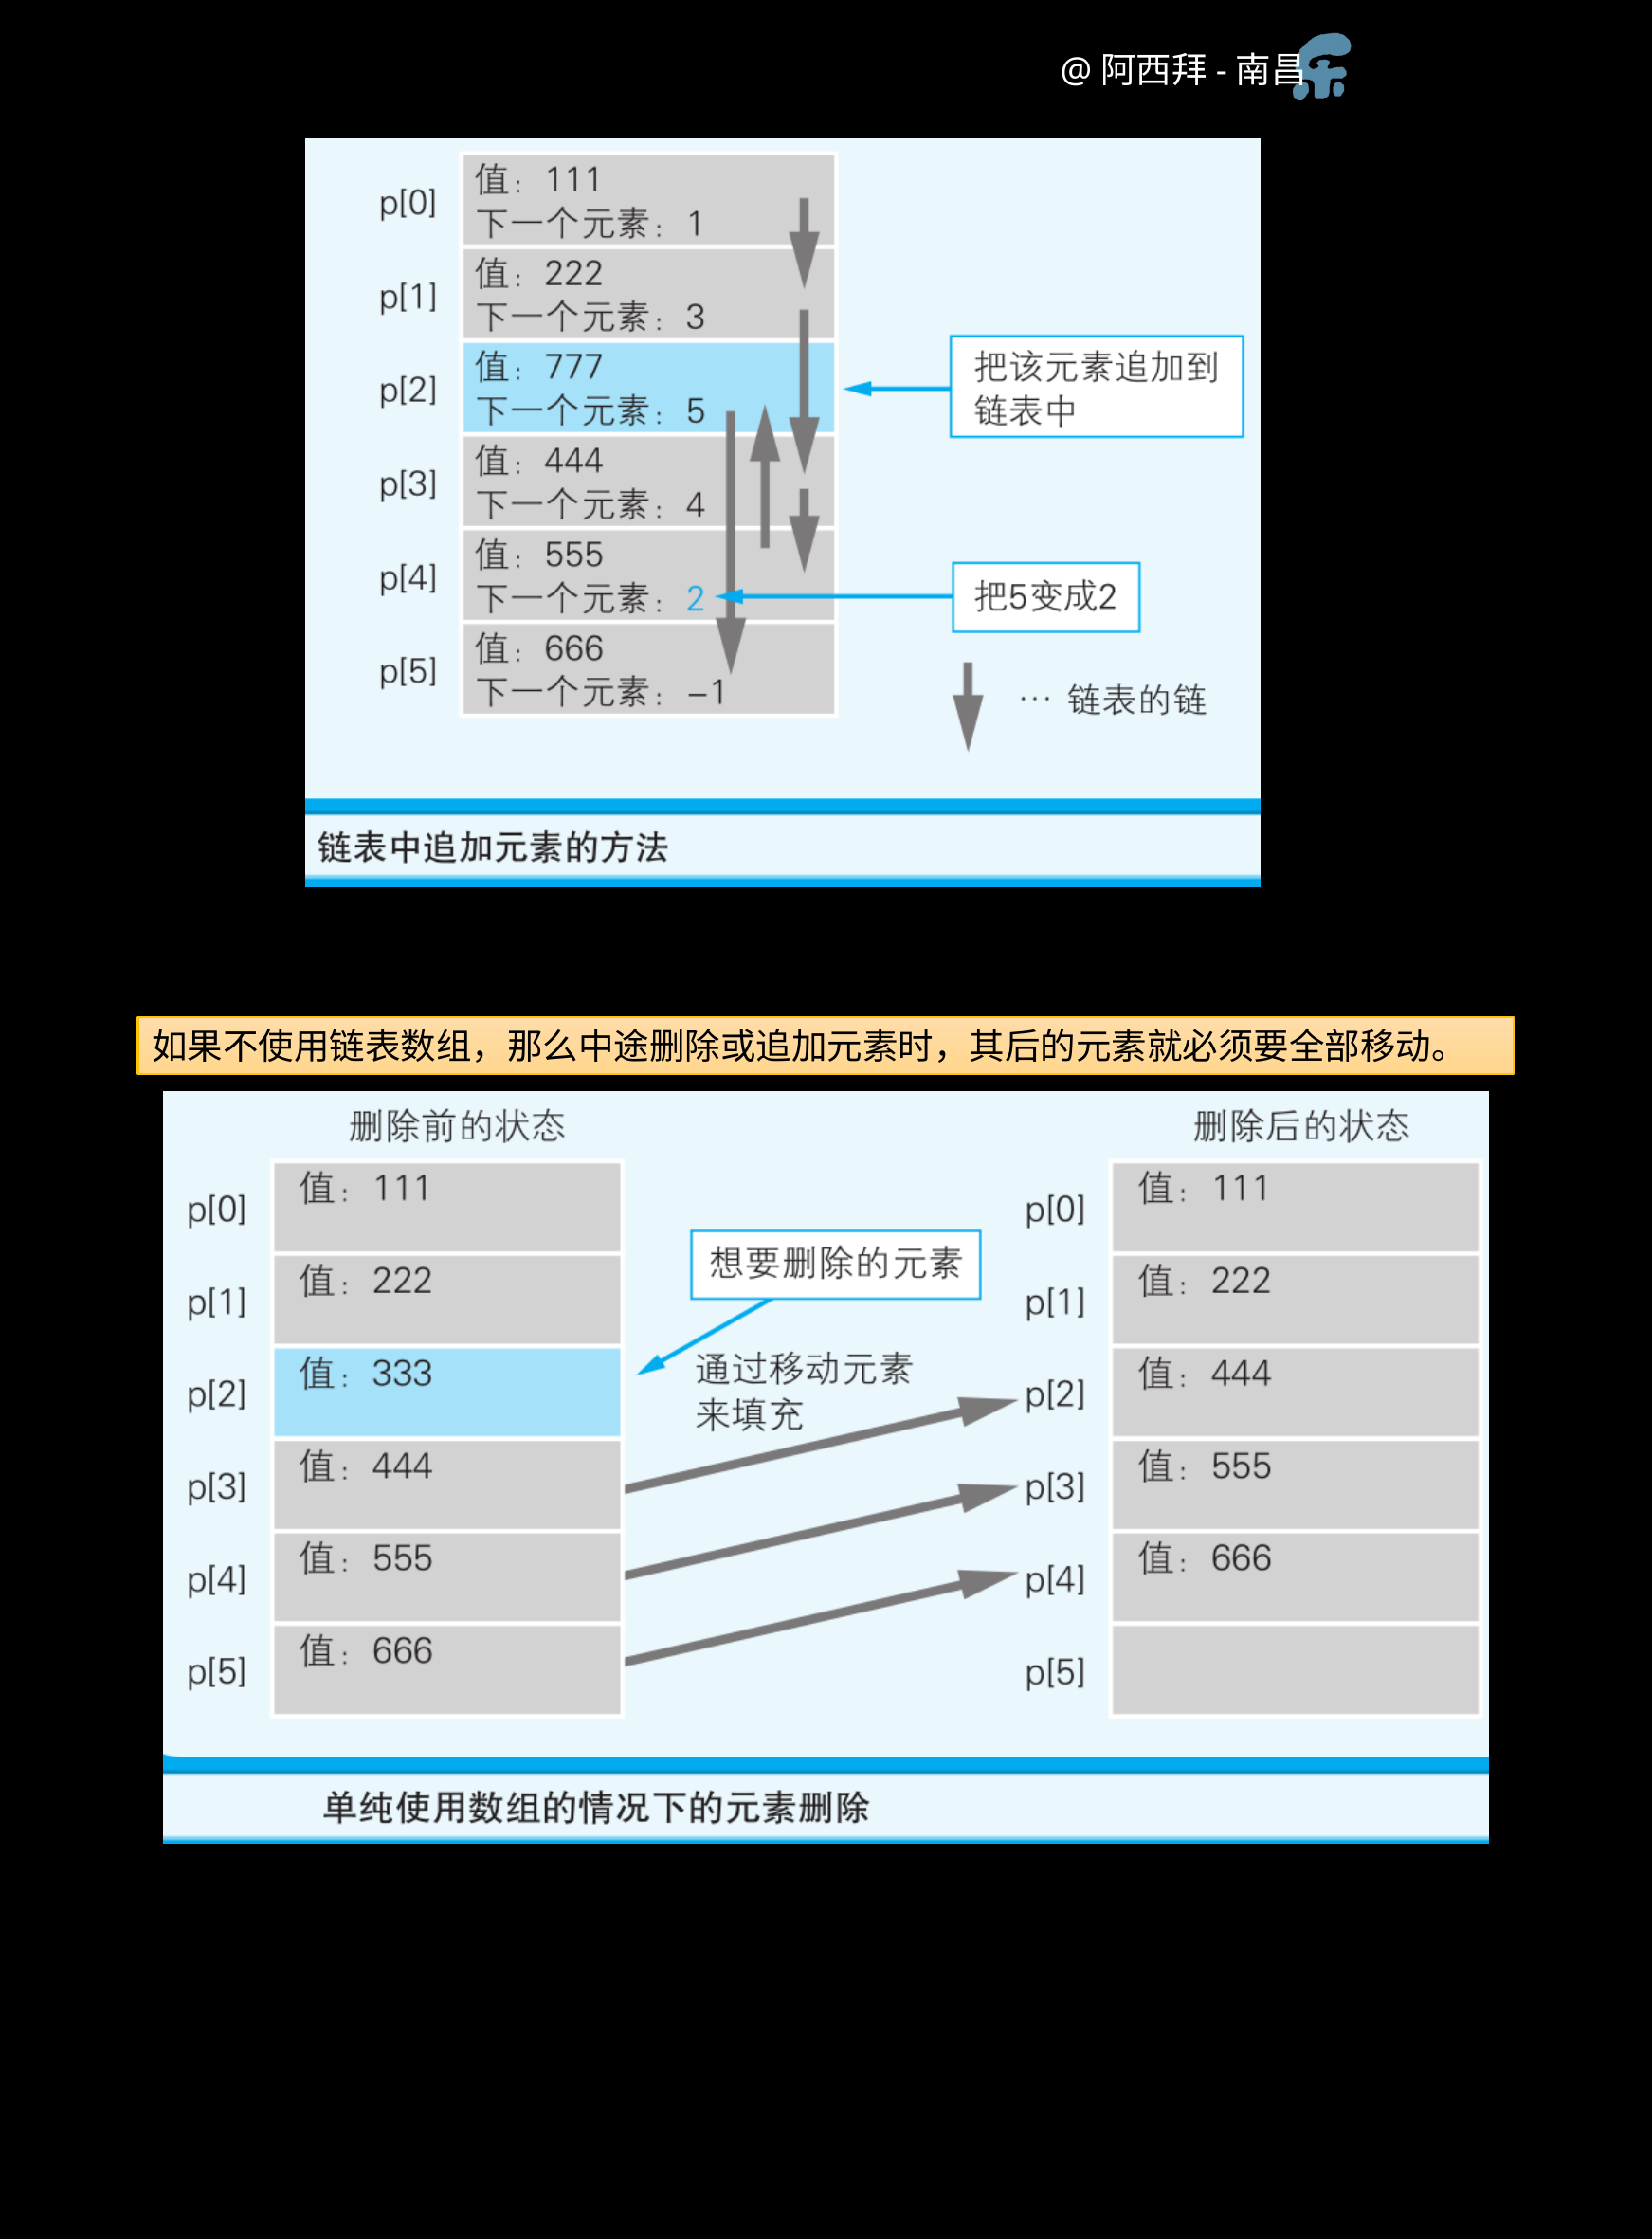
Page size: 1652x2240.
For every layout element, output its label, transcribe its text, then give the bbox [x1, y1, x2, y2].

picture [163, 1774, 1489, 1840]
picture [305, 137, 1262, 798]
picture [163, 1090, 1489, 1757]
text_box 如果不使用链表数组，那么中途删除或追加元素时，其后的元素就必须要全部移动。 [136, 1016, 1515, 1075]
picture [305, 815, 1262, 879]
